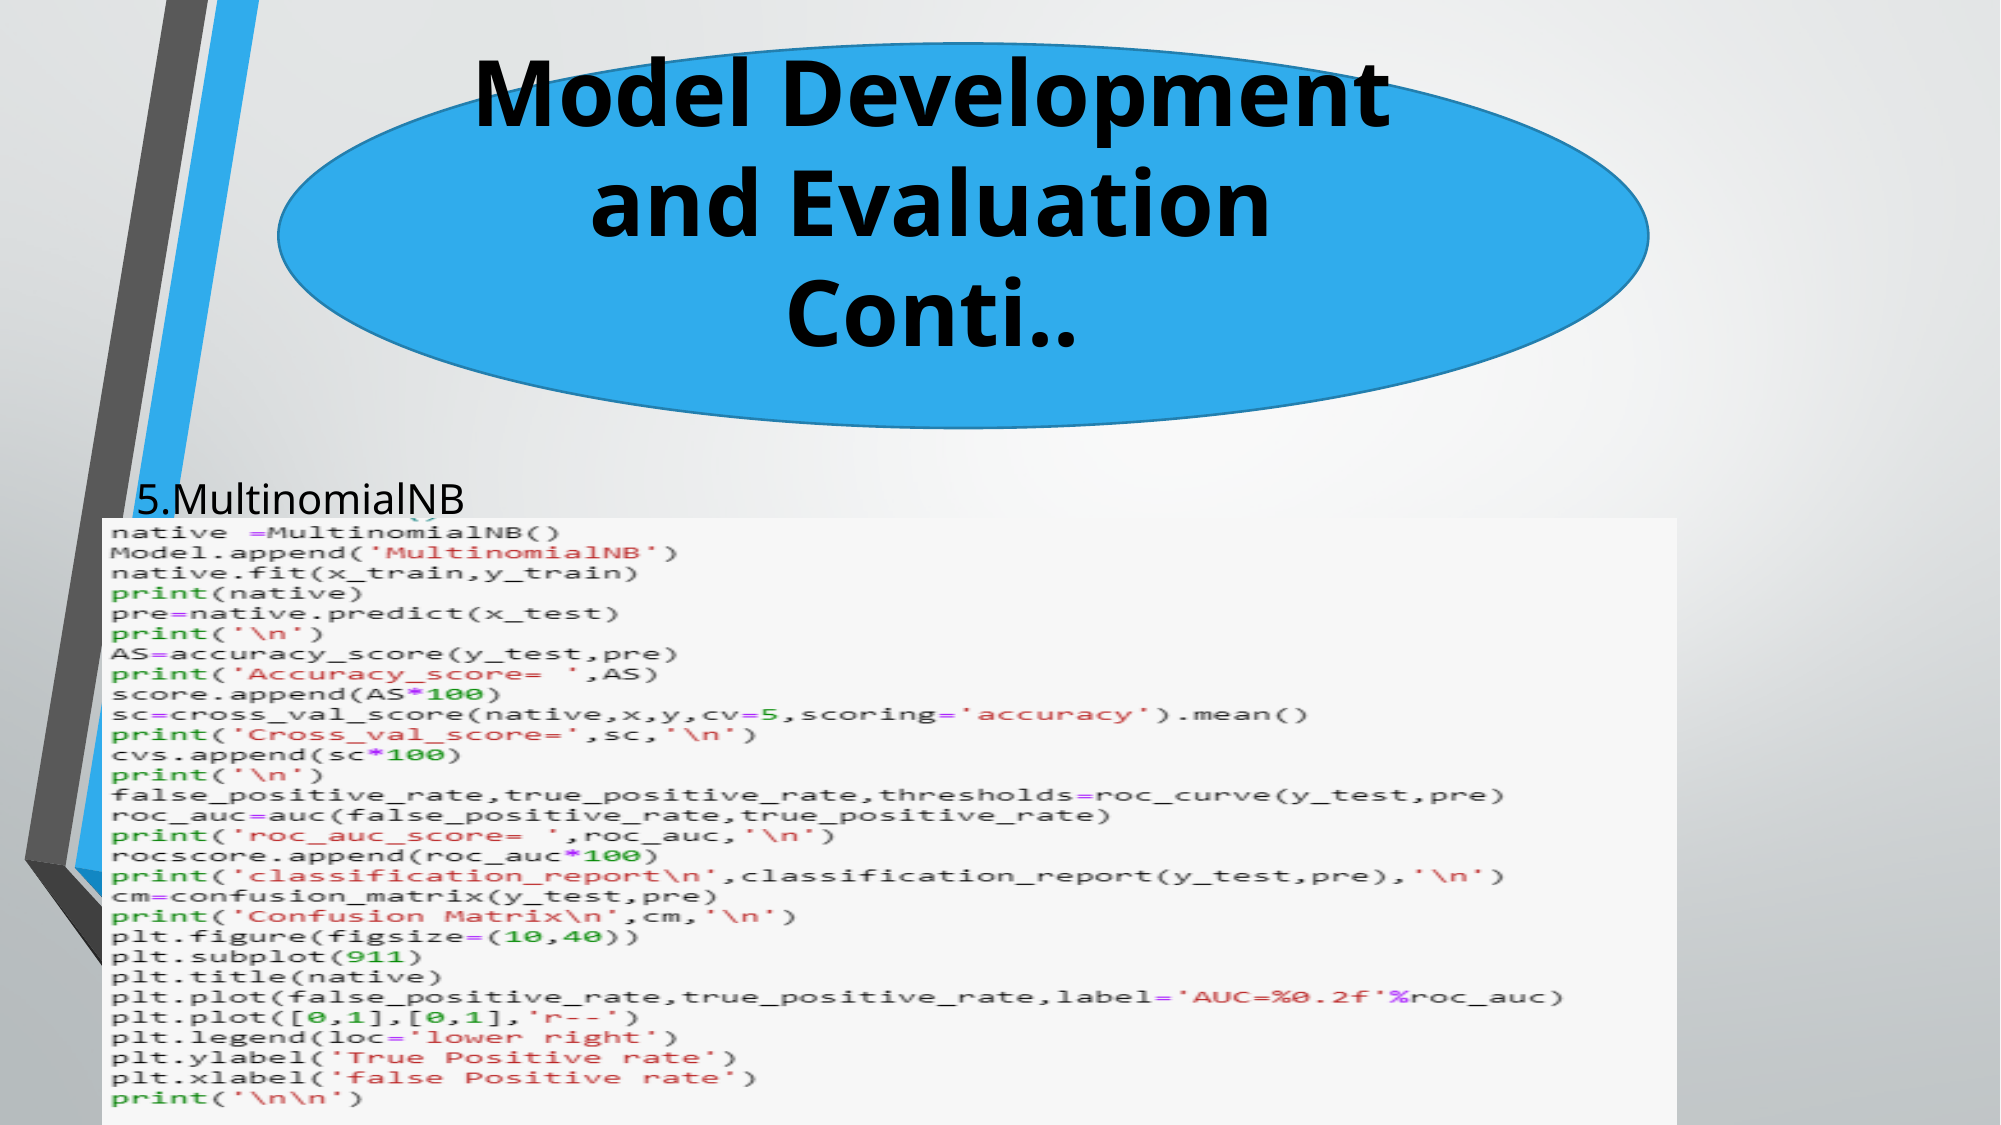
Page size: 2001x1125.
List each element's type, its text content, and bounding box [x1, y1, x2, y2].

text_box 5.MultinomialNB [121, 440, 1875, 531]
text_box Model Development and Evaluation Conti.. [451, 27, 1414, 373]
picture [102, 517, 1678, 1125]
text_box [478, 89, 1650, 430]
text_box [277, 106, 451, 365]
